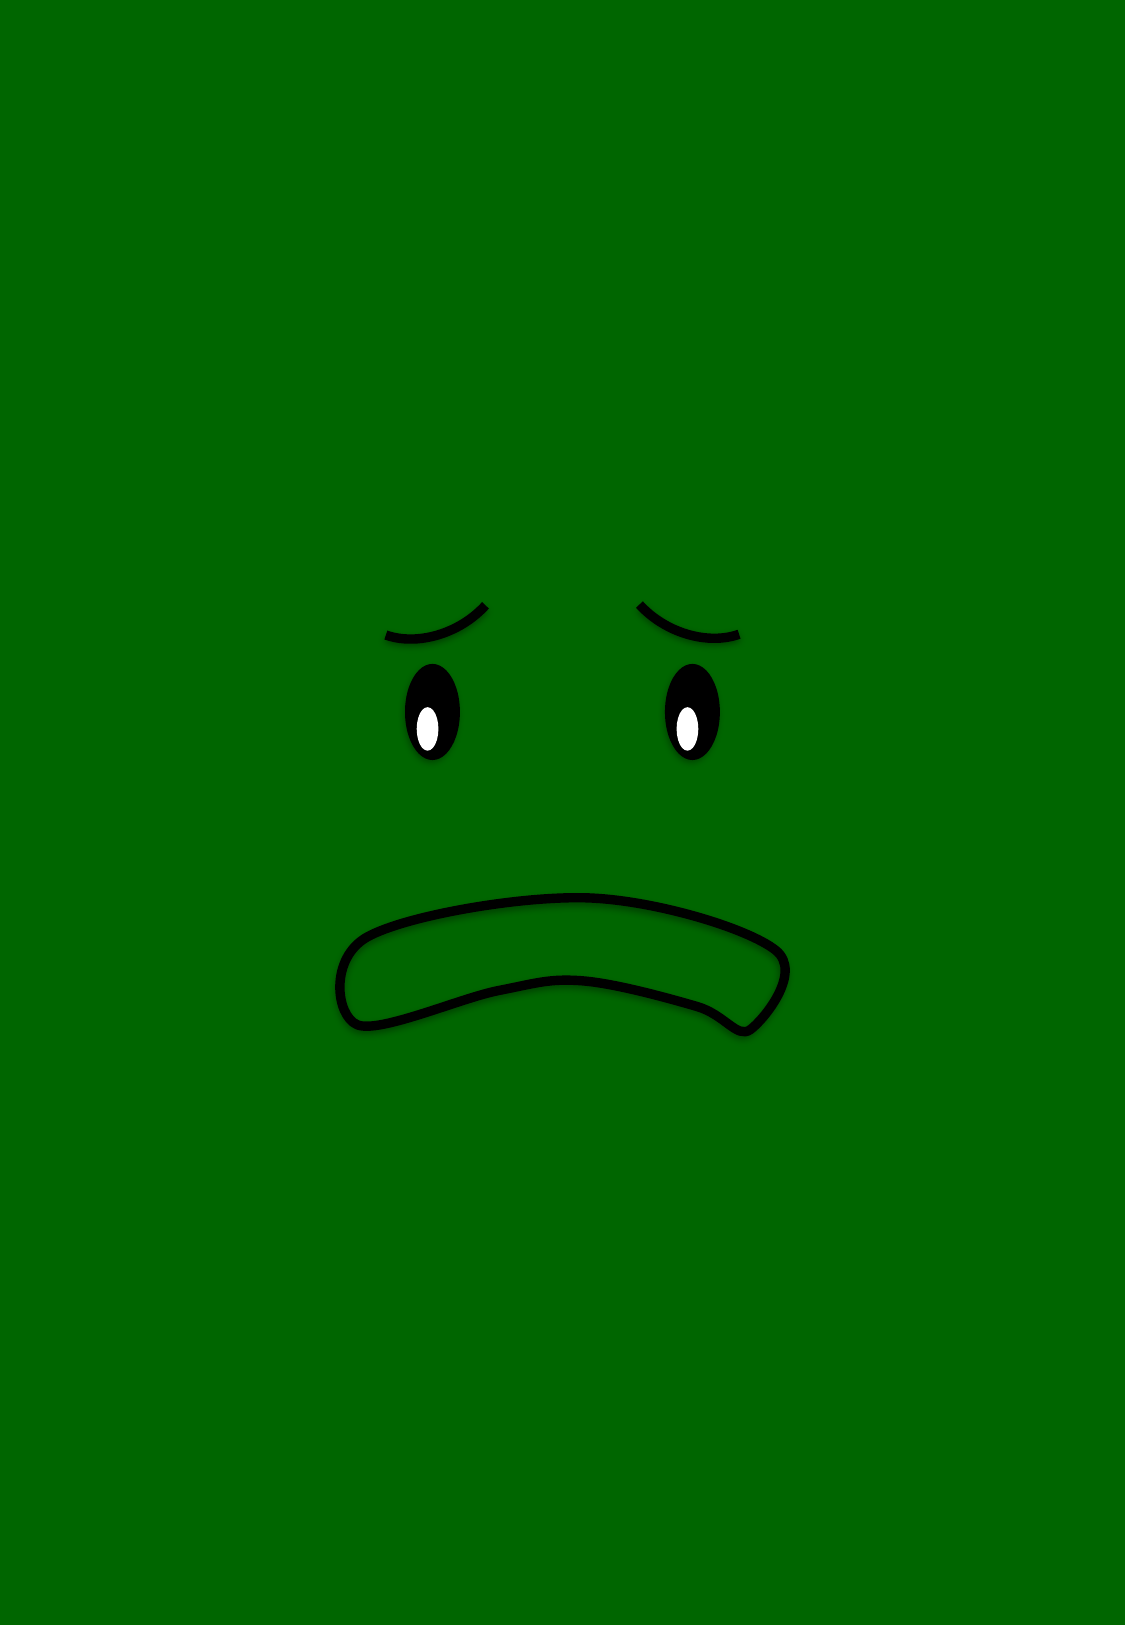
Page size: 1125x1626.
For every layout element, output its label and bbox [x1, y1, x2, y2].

text_box [404, 663, 721, 761]
text_box [339, 896, 786, 1033]
text_box [346, 511, 778, 635]
